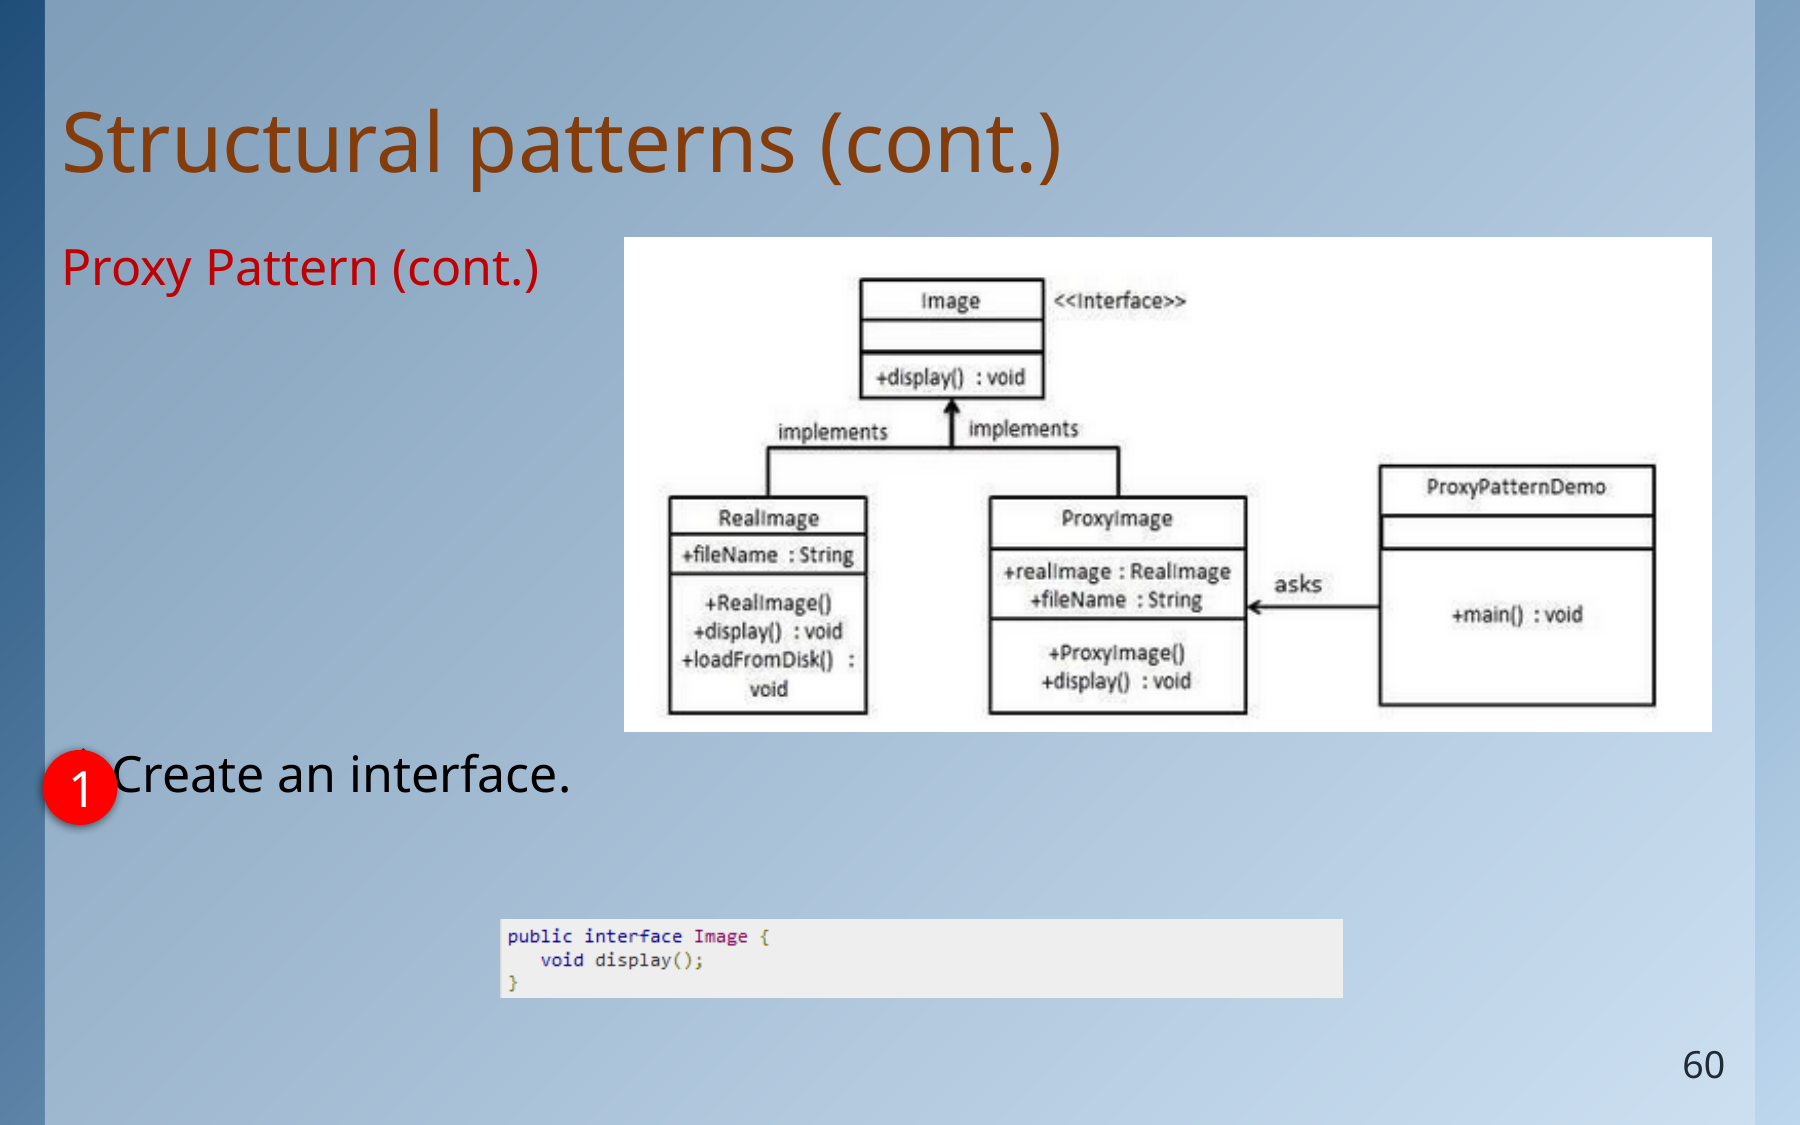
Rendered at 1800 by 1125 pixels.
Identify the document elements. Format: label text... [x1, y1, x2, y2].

title Structural patterns (cont.) [40, 12, 1746, 200]
text_box 1 [42, 749, 118, 825]
list Proxy Pattern (cont.) Create an interface. [40, 224, 1746, 1025]
slide_number 60 [1581, 1050, 1746, 1103]
picture [499, 919, 1343, 998]
picture [624, 237, 1712, 732]
